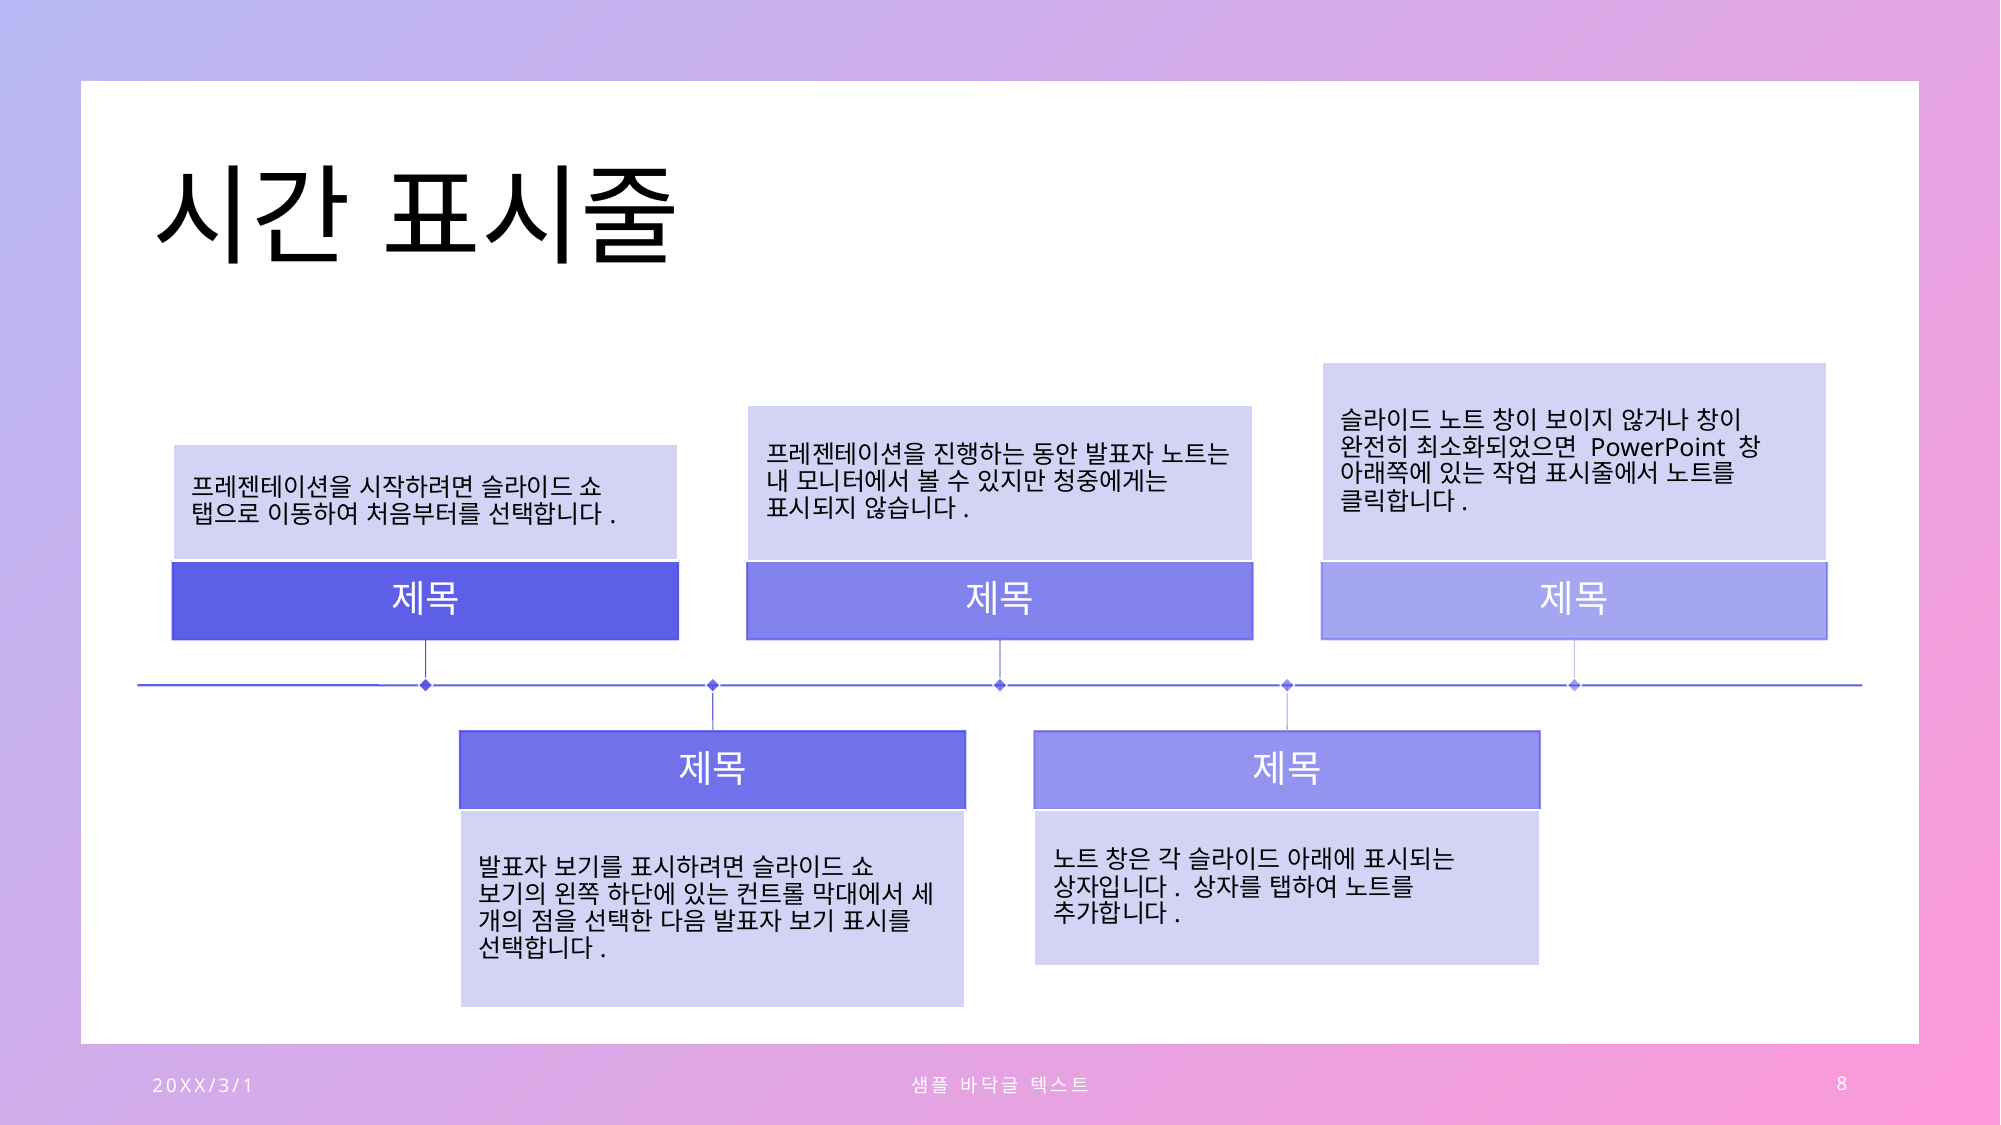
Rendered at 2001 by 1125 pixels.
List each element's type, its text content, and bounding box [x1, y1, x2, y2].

slide_number 8 [1412, 1054, 1863, 1115]
title 시간 표시줄 [137, 111, 1863, 330]
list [137, 357, 1863, 1014]
footer 샘플 바닥글 텍스트 [662, 1054, 1338, 1115]
slide_number 20XX/3/1 [137, 1054, 588, 1115]
